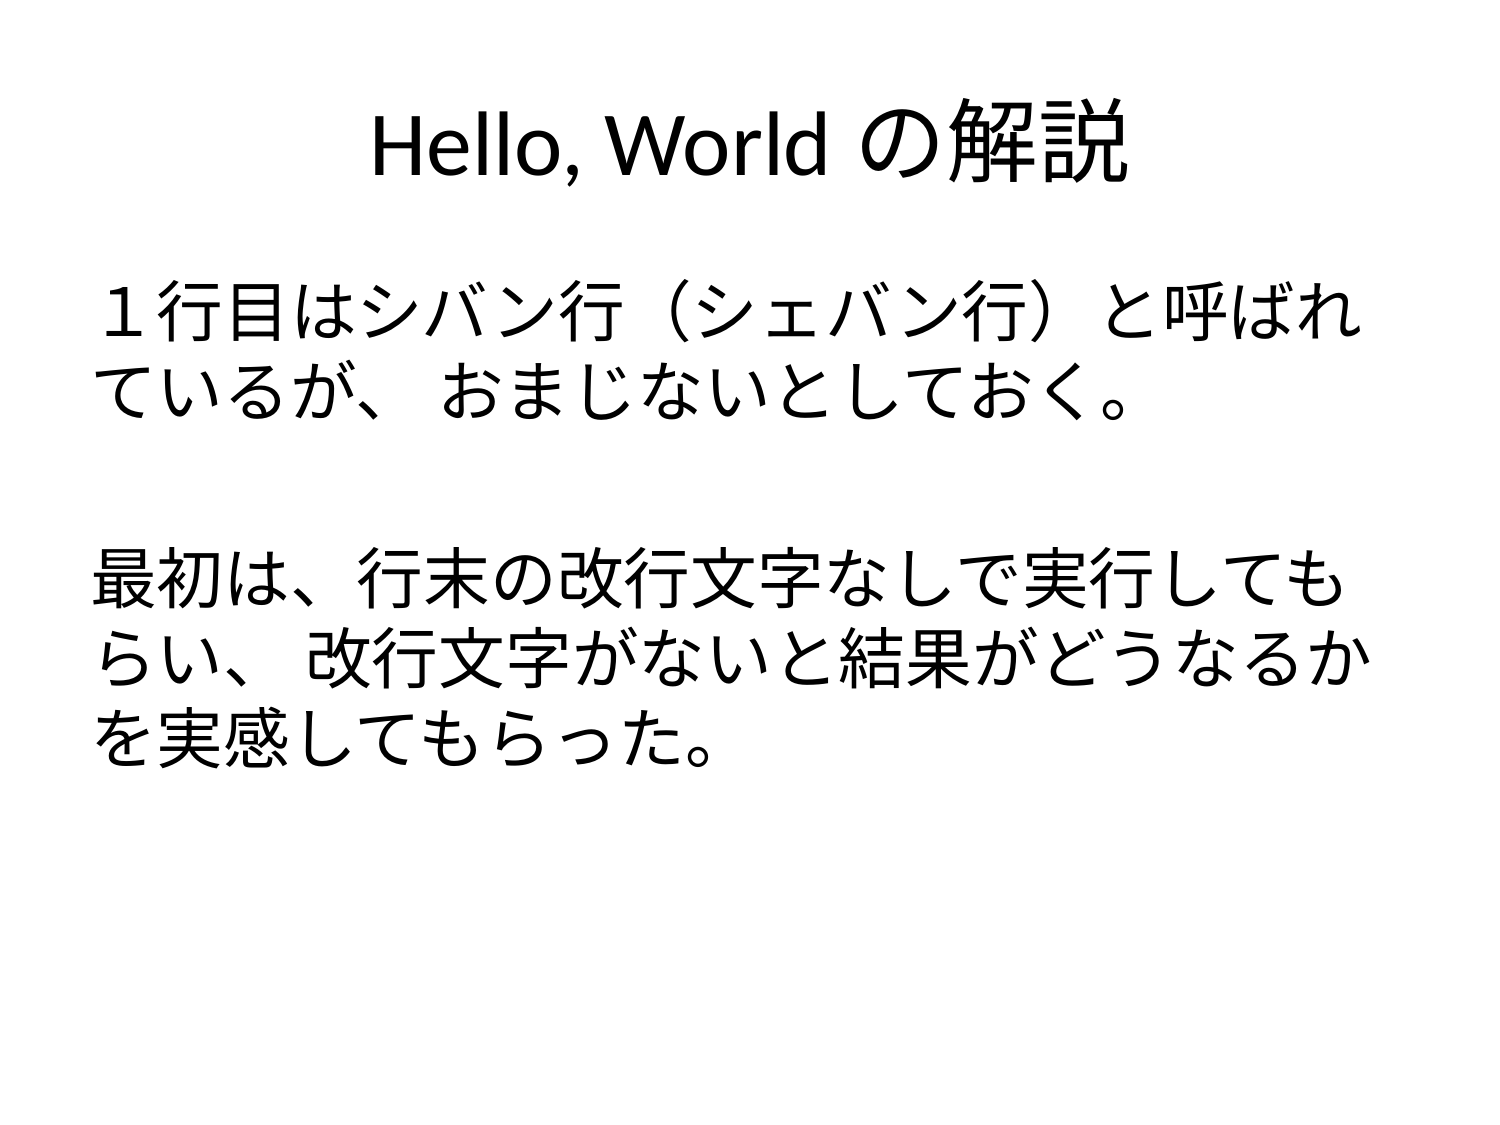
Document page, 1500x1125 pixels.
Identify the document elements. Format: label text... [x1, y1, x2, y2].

list １行目はシバン行（シェバン行）と呼ばれているが、 おまじないとしておく。 最初は、行末の改行文字なしで実行してもらい、 改行文字がないと結果がどうなるかを実感してもらった。 [75, 262, 1425, 1005]
title Hello, Worldの解説 [75, 45, 1425, 233]
